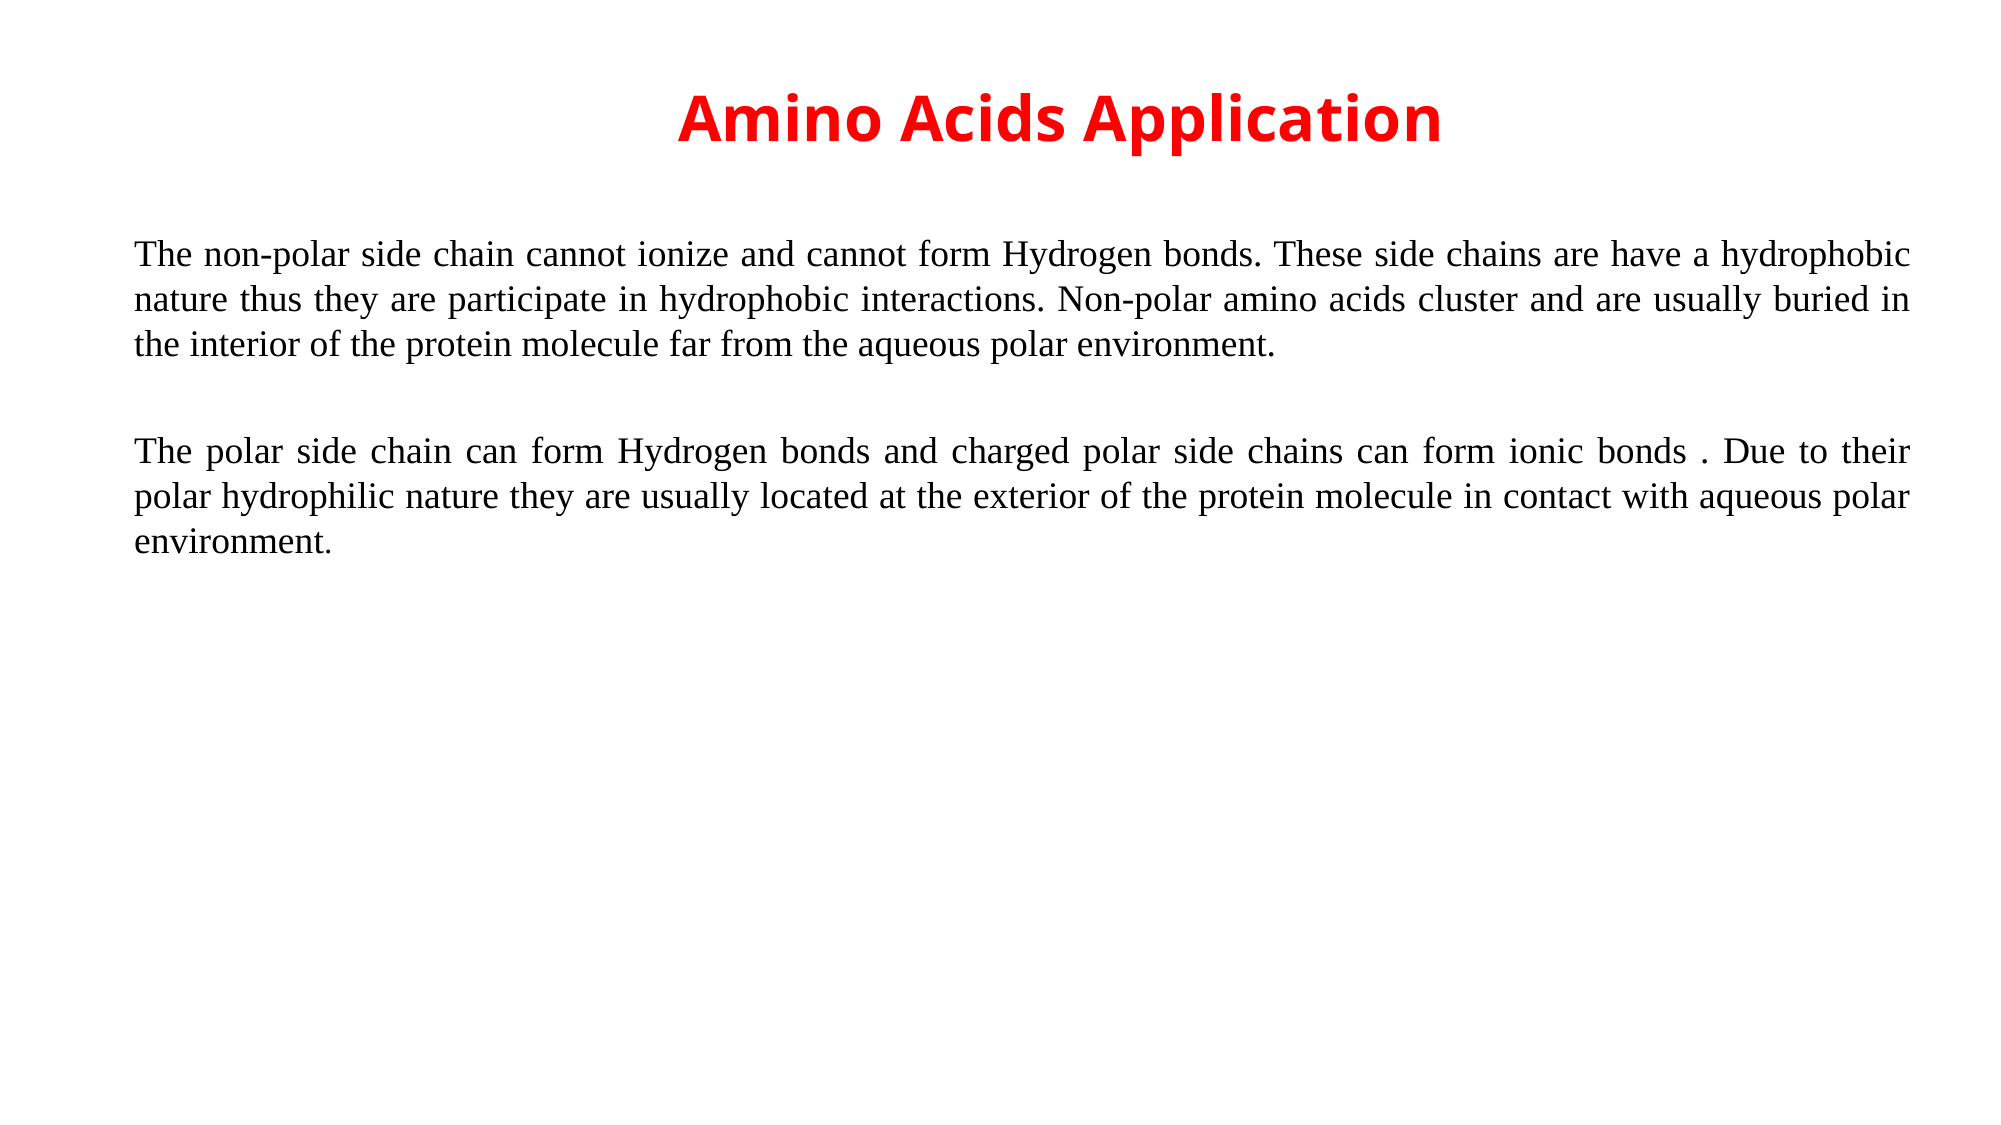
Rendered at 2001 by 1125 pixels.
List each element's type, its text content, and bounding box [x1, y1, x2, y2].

text_box The non-polar side chain cannot ionize and cannot form Hydrogen bonds. These side chains are have a hydrophobic nature thus they are participate in hydrophobic interactions. Non-polar amino acids cluster and are usually buried in the interior of the protein molecule far from the aqueous polar environment. [119, 221, 1928, 372]
title Amino Acids Application [663, 65, 1505, 176]
text_box The polar side chain can form Hydrogen bonds and charged polar side chains can form ionic bonds . Due to their polar hydrophilic nature they are usually located at the exterior of the protein molecule in contact with aqueous polar environment. [119, 418, 1928, 569]
